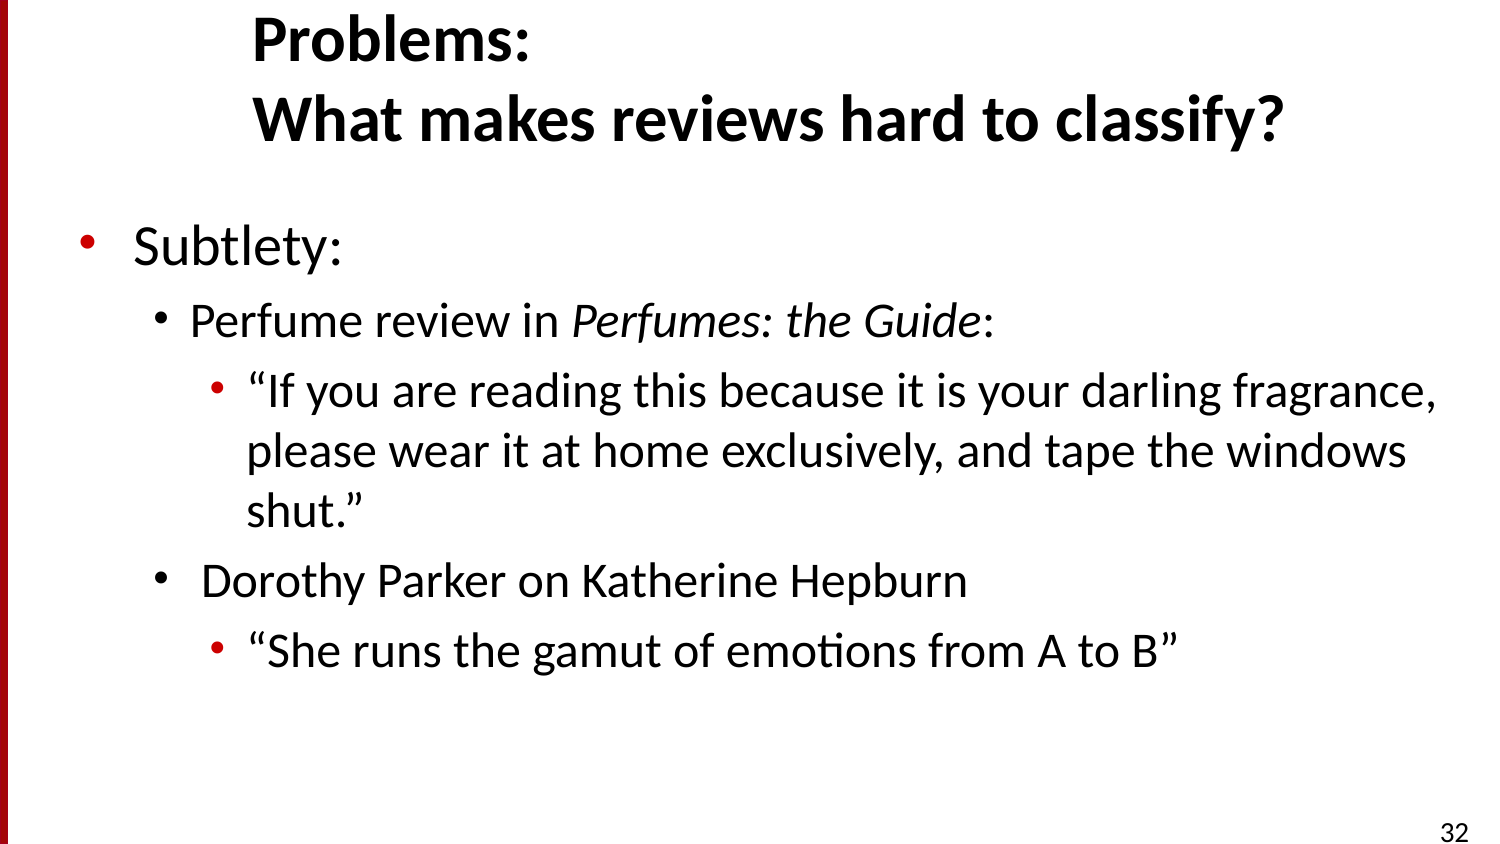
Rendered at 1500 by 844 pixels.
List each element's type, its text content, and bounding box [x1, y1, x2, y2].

text_box Problems: What makes reviews hard to classify? [237, 21, 1450, 163]
text_box 5 [1425, 806, 1500, 844]
text_box Subtlety: Perfume review in Perfumes: the Guide: “If you are reading this because it is your darling fragrance, please wear it at home exclusively, and tape the windows shut.” Dorothy Parker on Katherine Hepburn “She runs the gamut of emotions from A to B” [62, 200, 1475, 844]
